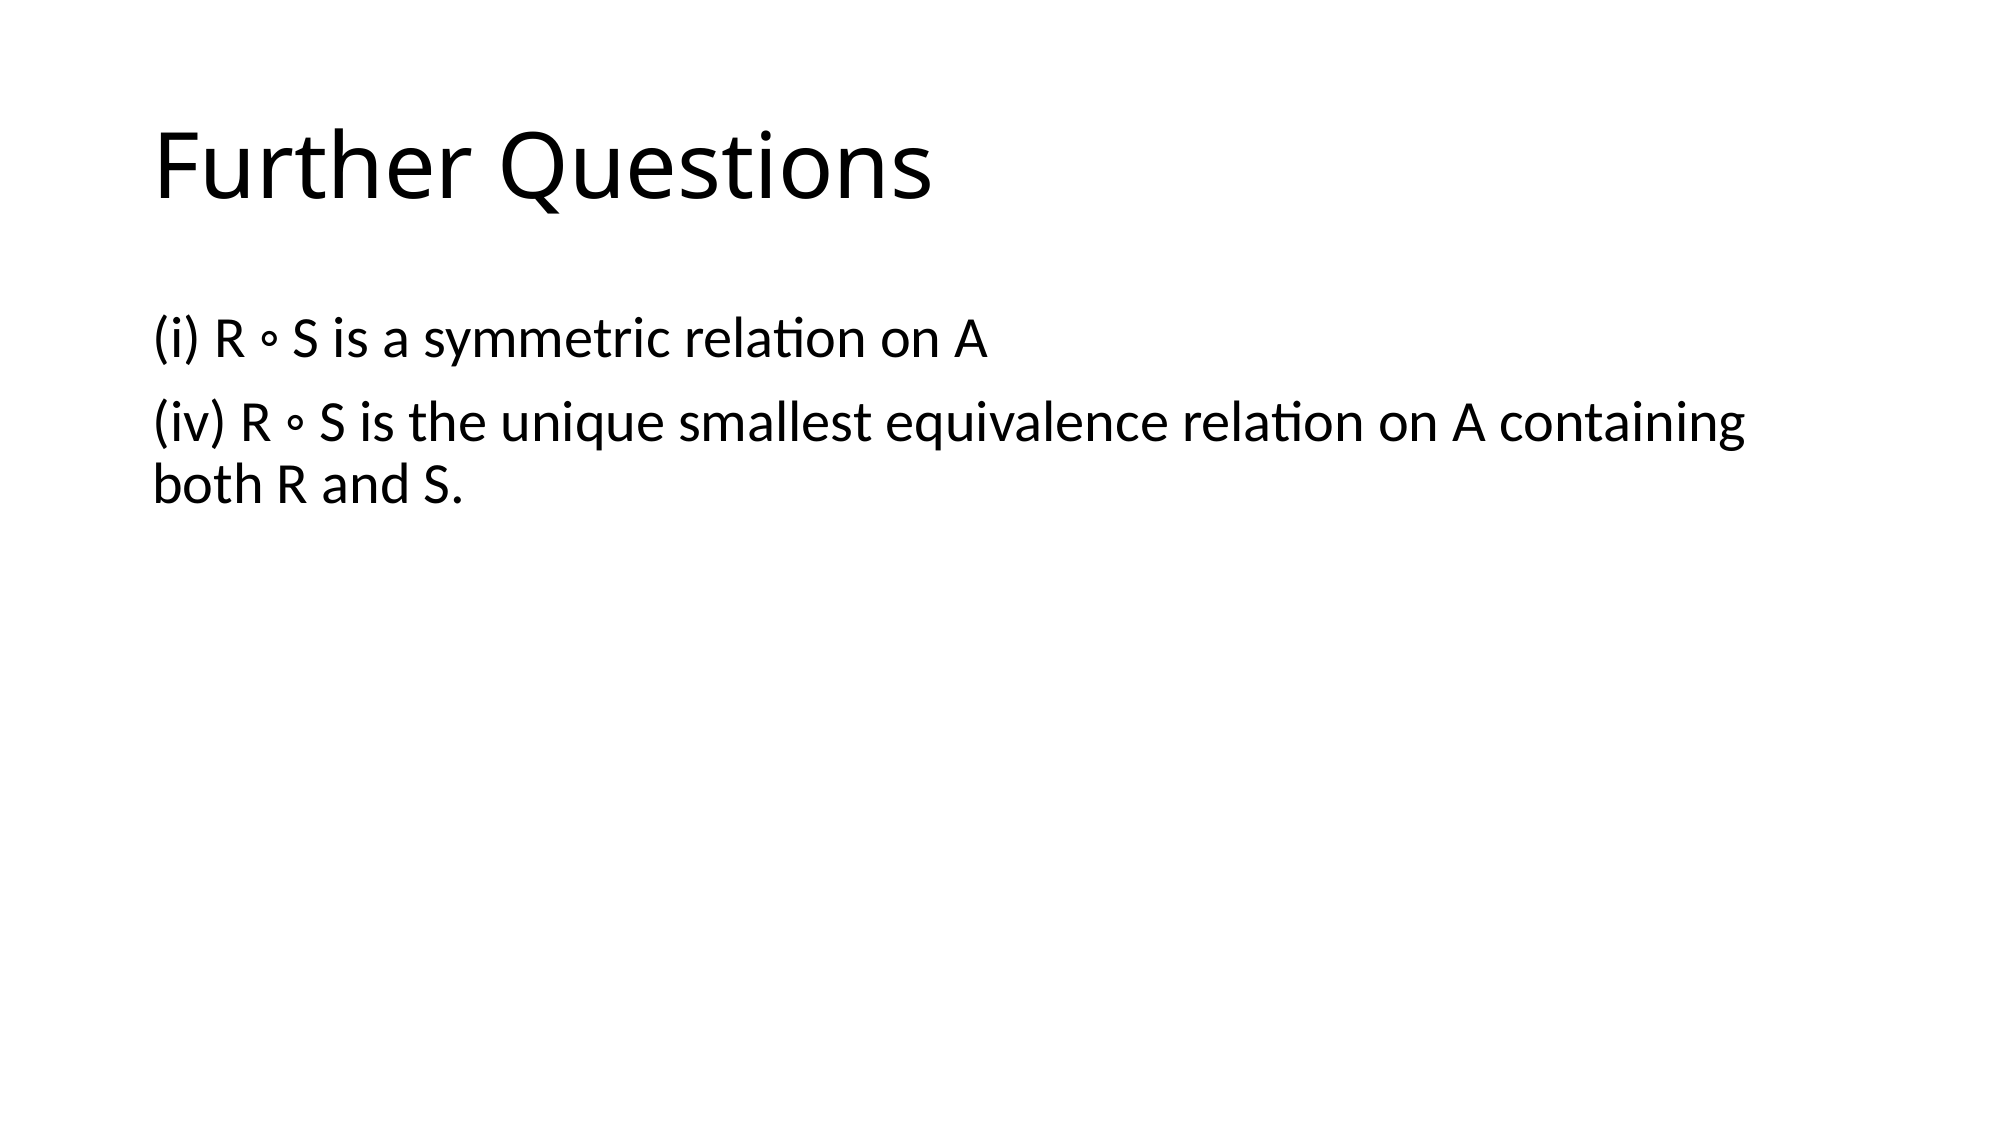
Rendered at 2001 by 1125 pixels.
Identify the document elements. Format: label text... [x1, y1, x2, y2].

title Further Questions [137, 59, 1863, 278]
